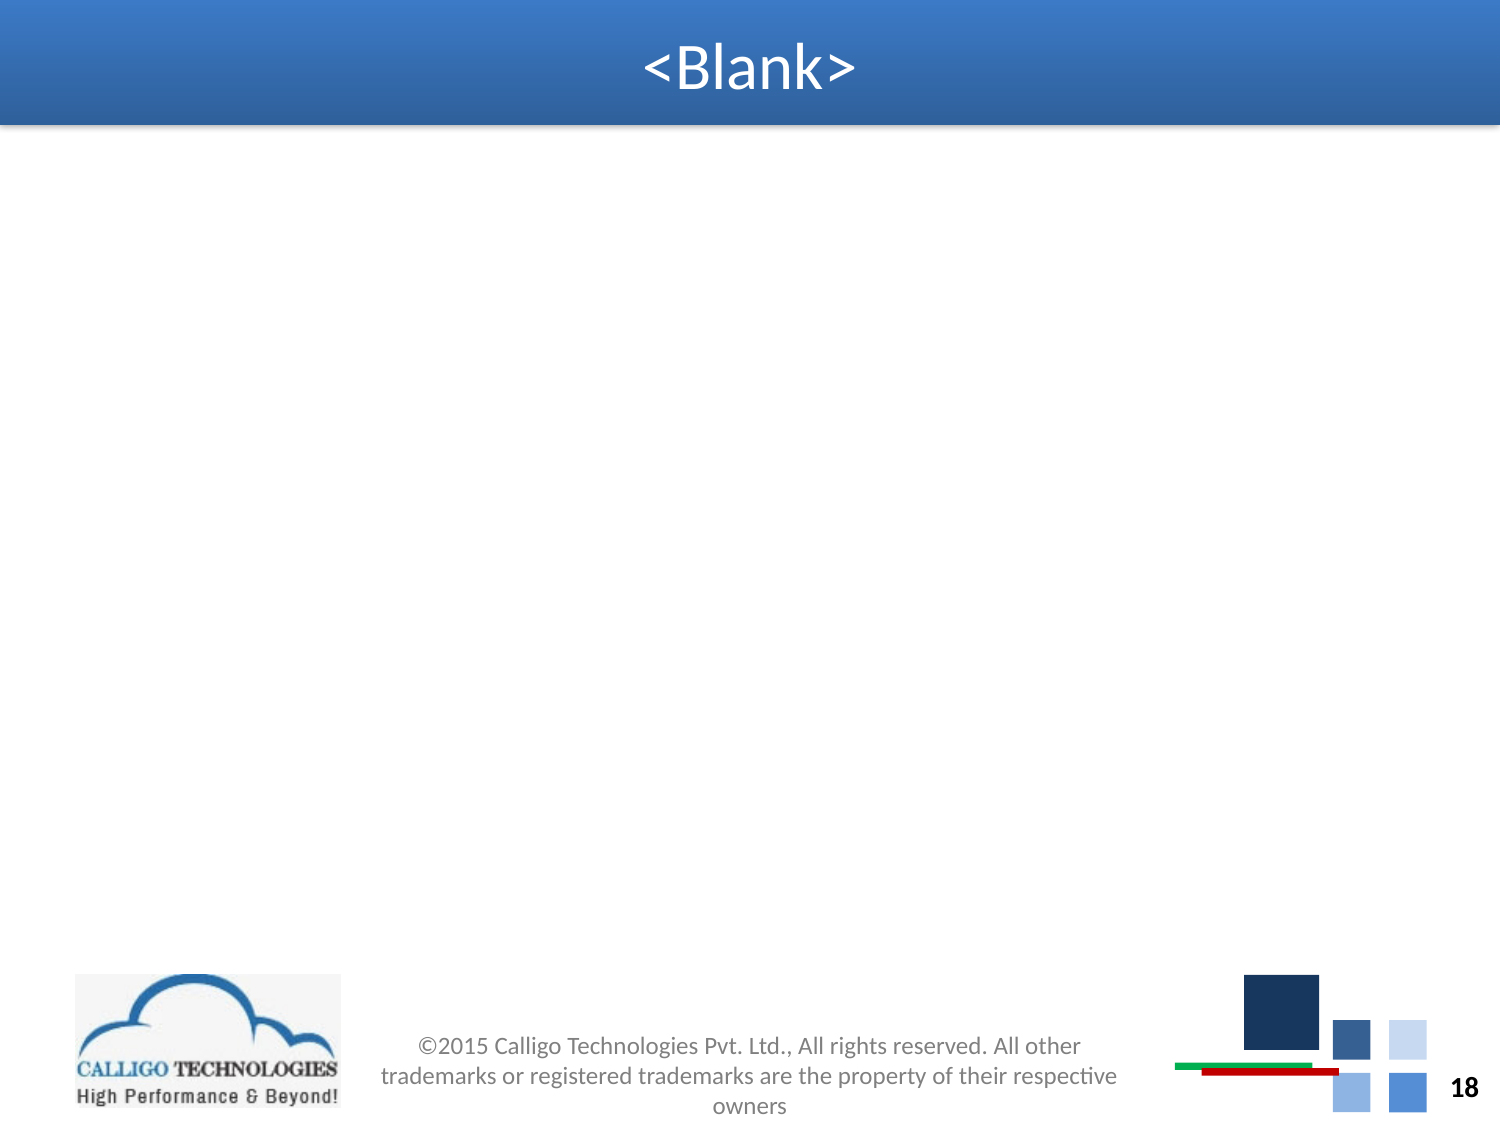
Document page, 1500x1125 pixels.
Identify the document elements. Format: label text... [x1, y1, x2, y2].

title <Blank> [0, 0, 1500, 125]
picture [75, 974, 341, 1108]
slide_number 18 [1144, 1055, 1495, 1116]
